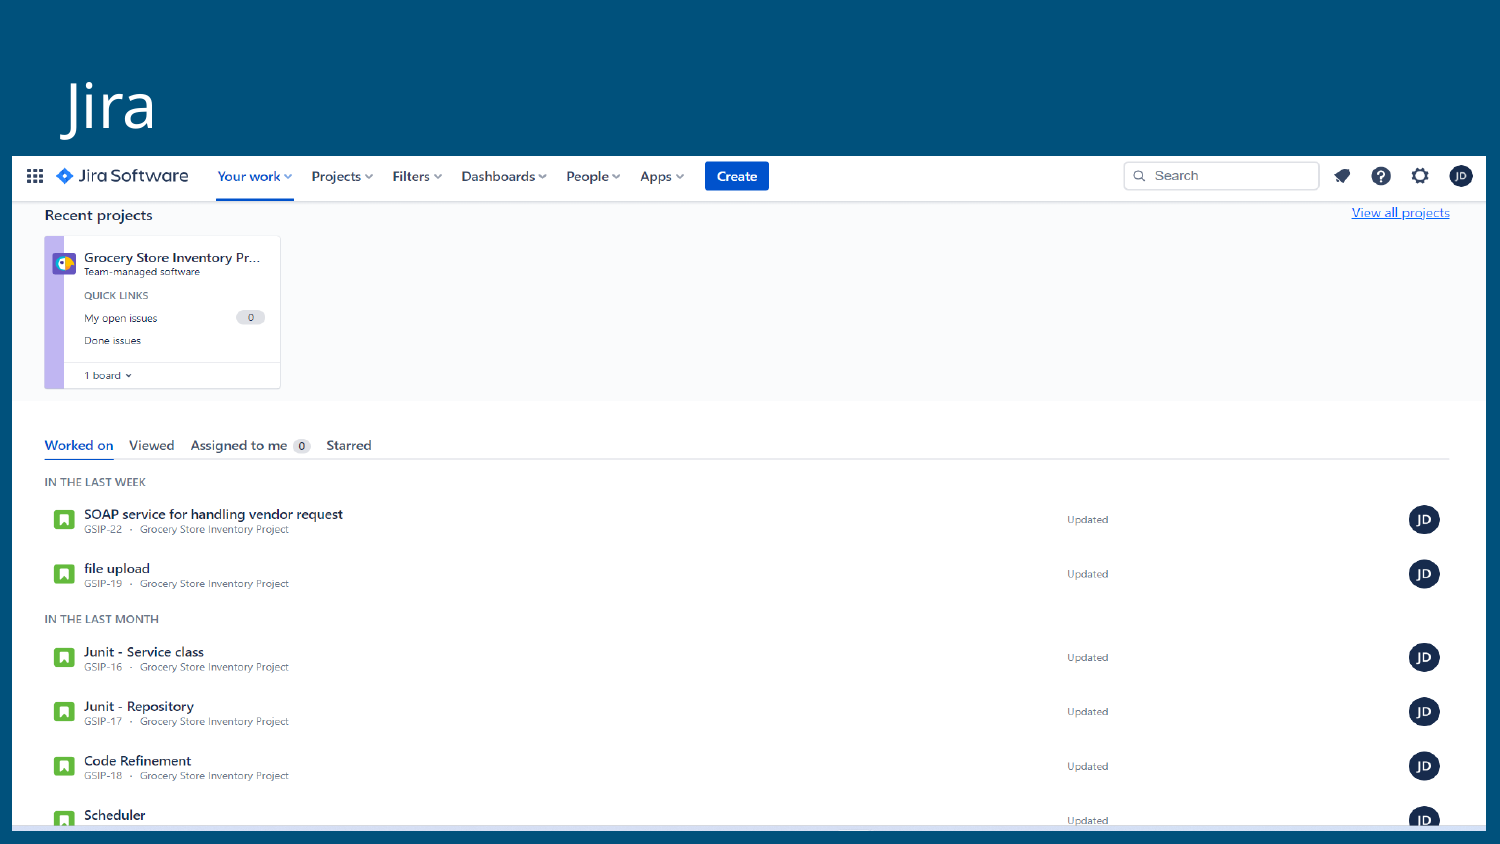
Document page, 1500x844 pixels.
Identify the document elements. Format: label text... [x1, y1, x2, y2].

title Jira [49, 43, 1423, 154]
picture [13, 157, 1485, 830]
